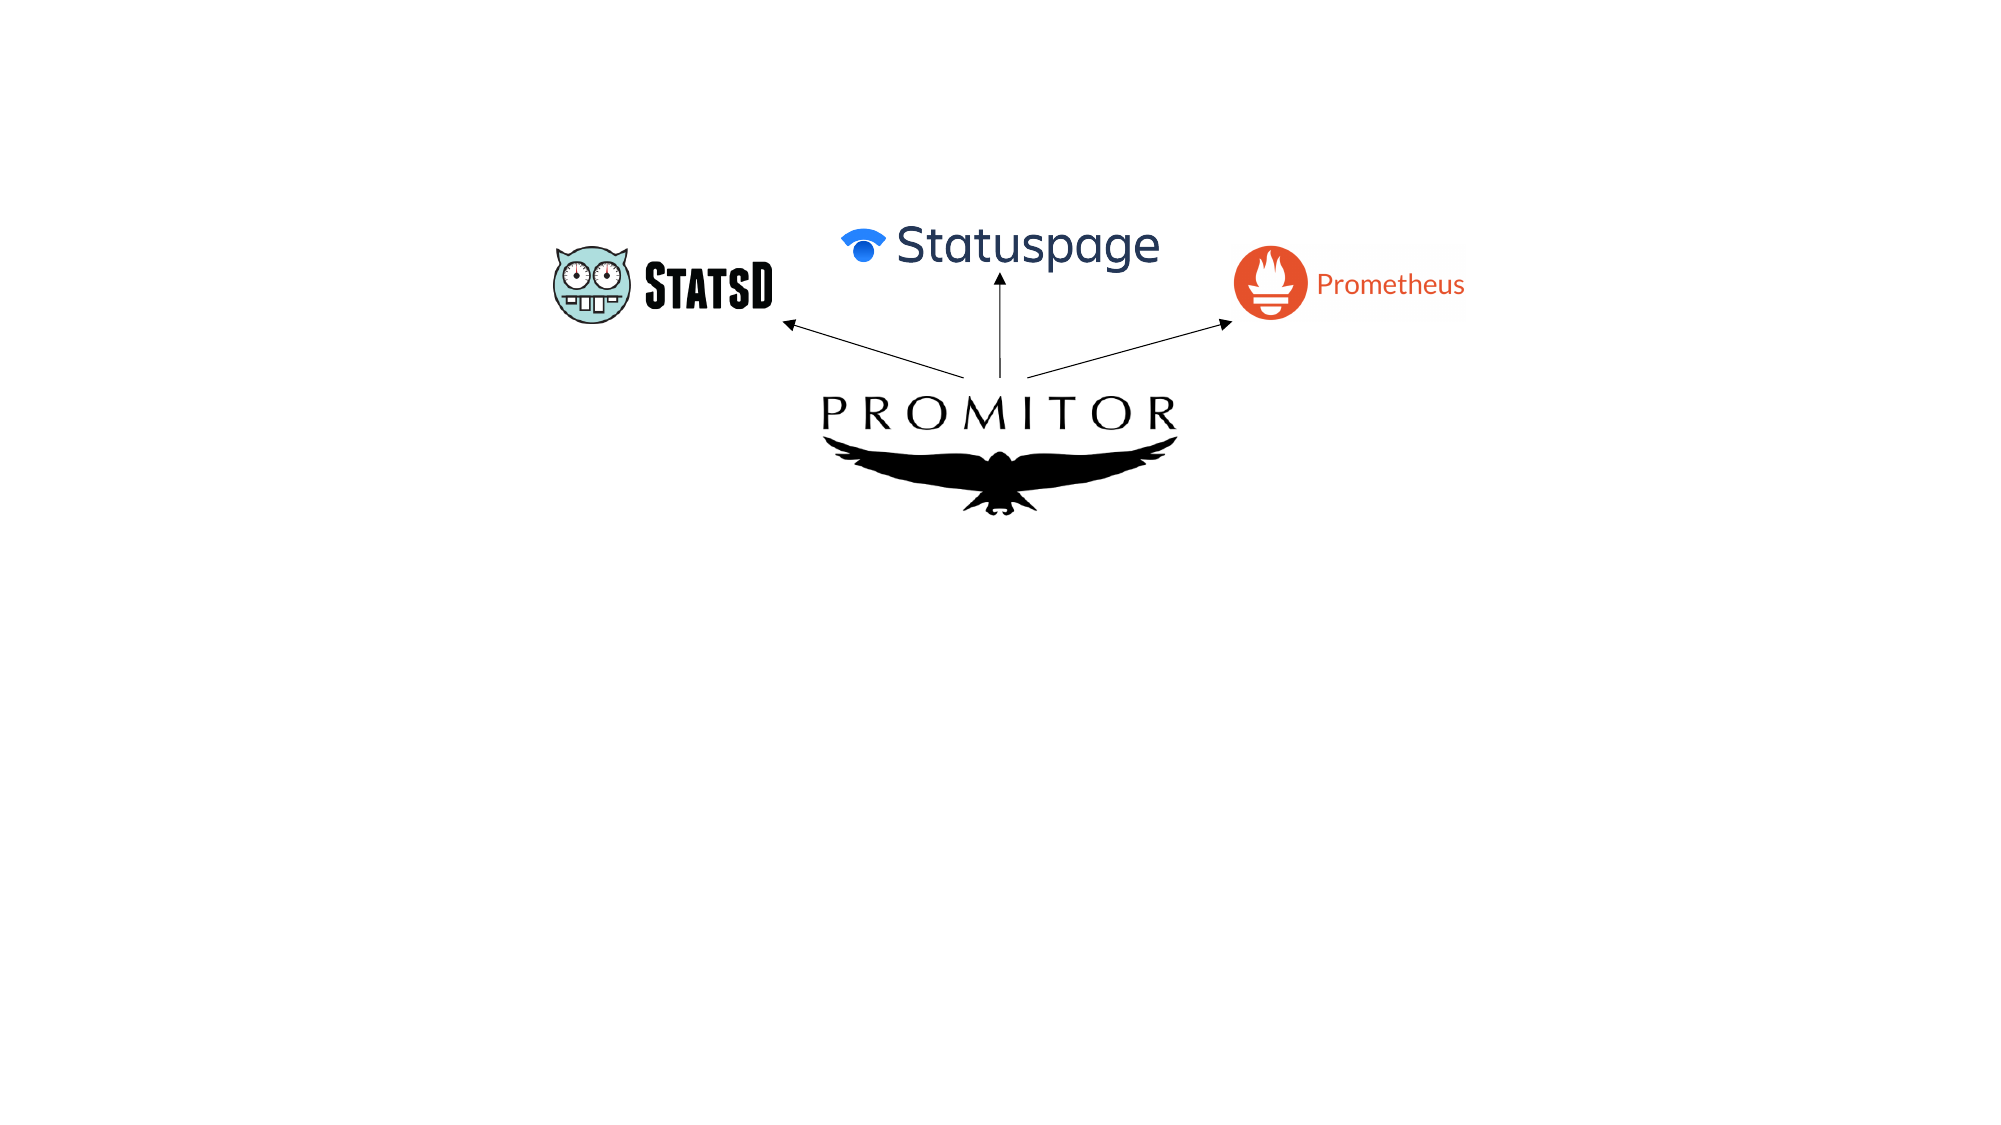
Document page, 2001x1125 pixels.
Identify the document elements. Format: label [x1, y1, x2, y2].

text_box [1027, 321, 1233, 378]
picture [551, 244, 774, 325]
text_box [782, 321, 964, 378]
picture [840, 226, 1159, 273]
picture [822, 396, 1178, 516]
picture [1231, 244, 1466, 322]
